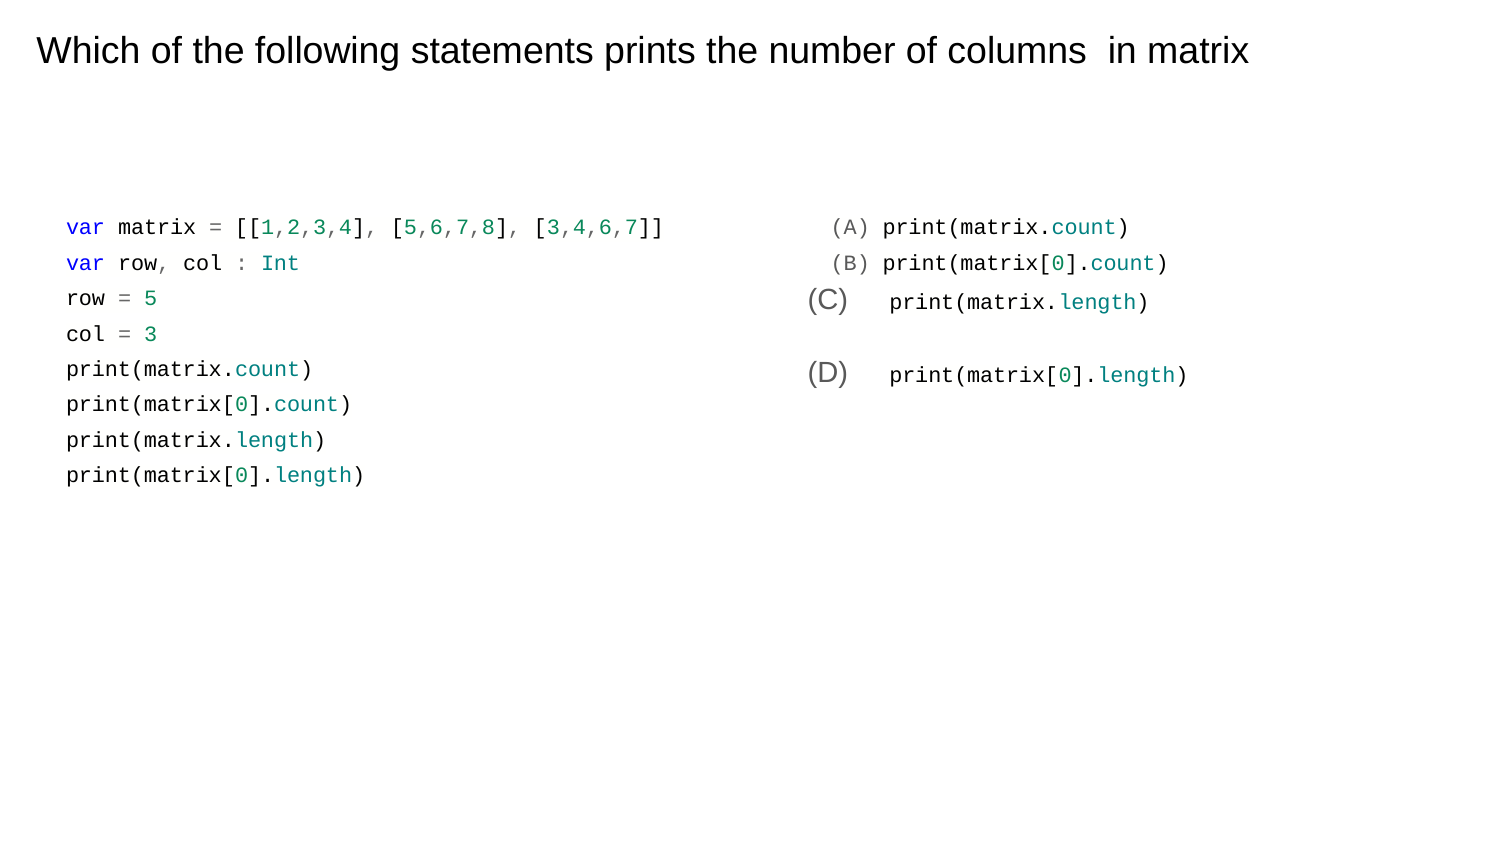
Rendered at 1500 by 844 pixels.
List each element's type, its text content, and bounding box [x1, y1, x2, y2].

title Which of the following statements prints the number of columns in matrix [21, 10, 1420, 105]
list var matrix = [[1,2,3,4], [5,6,7,8], [3,4,6,7]] var row, col : Int row = 5 col = 3 print(matrix.count) print(matrix[0].count) print(matrix.length) print(matrix[0].length) [51, 189, 708, 750]
list print(matrix.count) print(matrix[0].count) (C) print(matrix.length) (D) print(matrix[0].length) [792, 189, 1449, 750]
